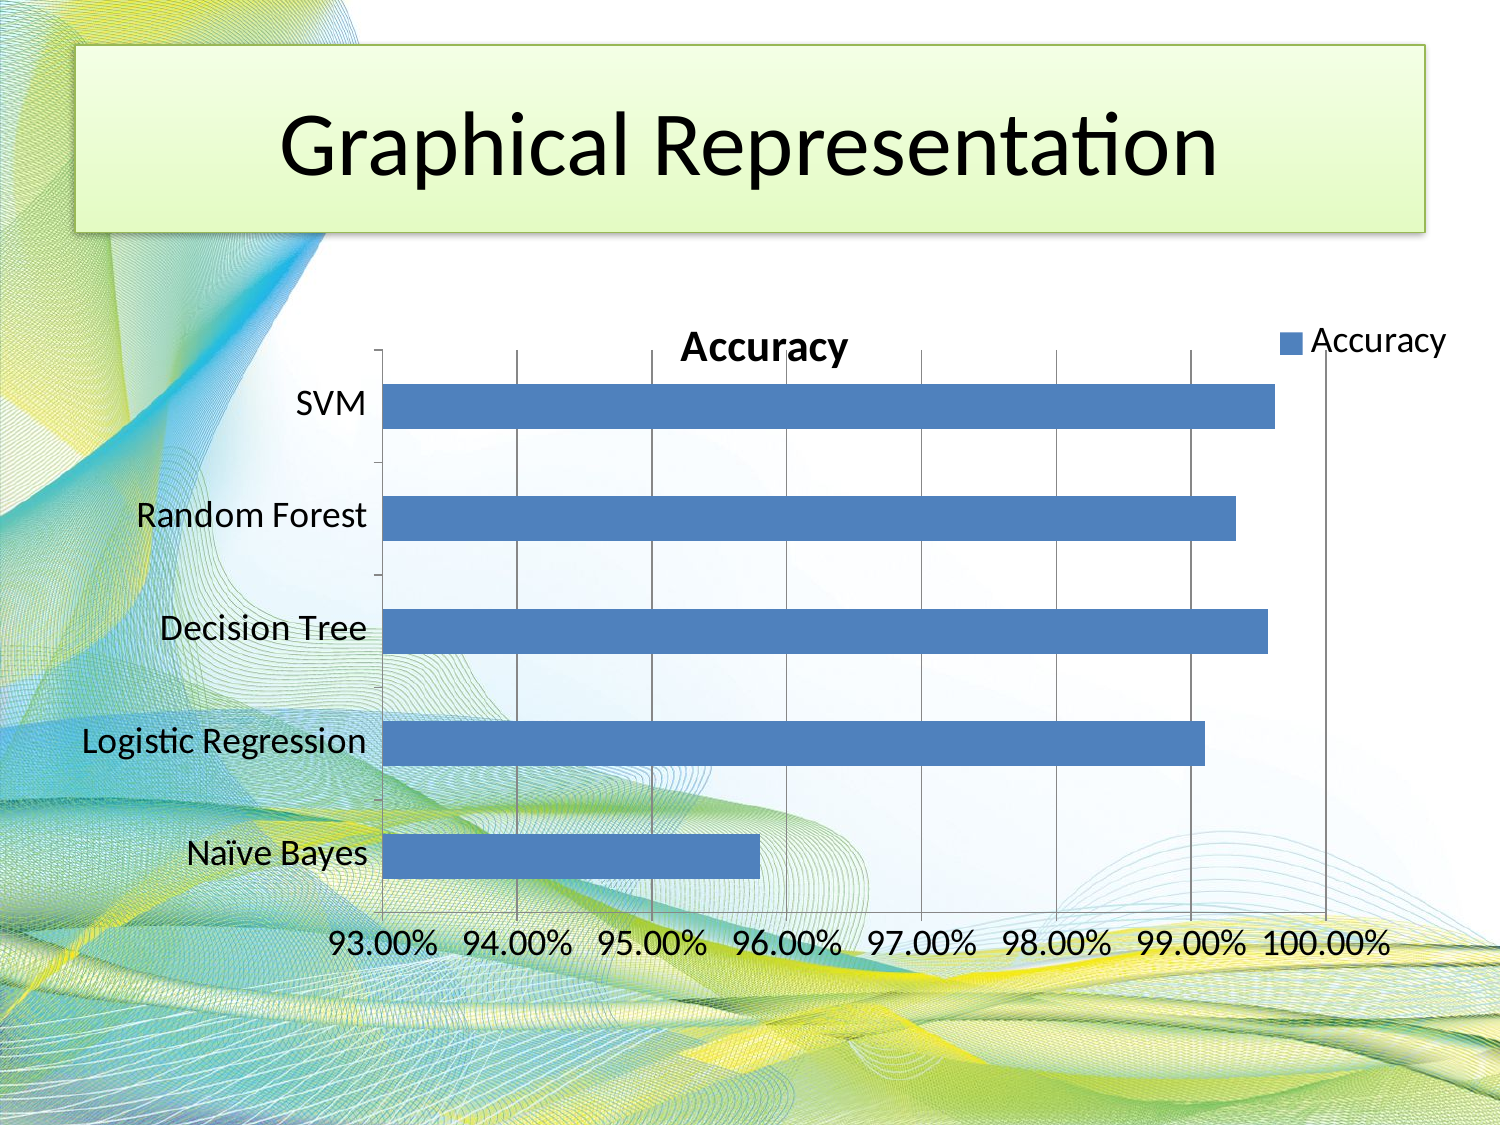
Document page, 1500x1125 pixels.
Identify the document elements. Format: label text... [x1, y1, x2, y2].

picture [0, 0, 1500, 1125]
title Graphical Representation [74, 44, 1426, 233]
chart [29, 290, 1500, 1034]
